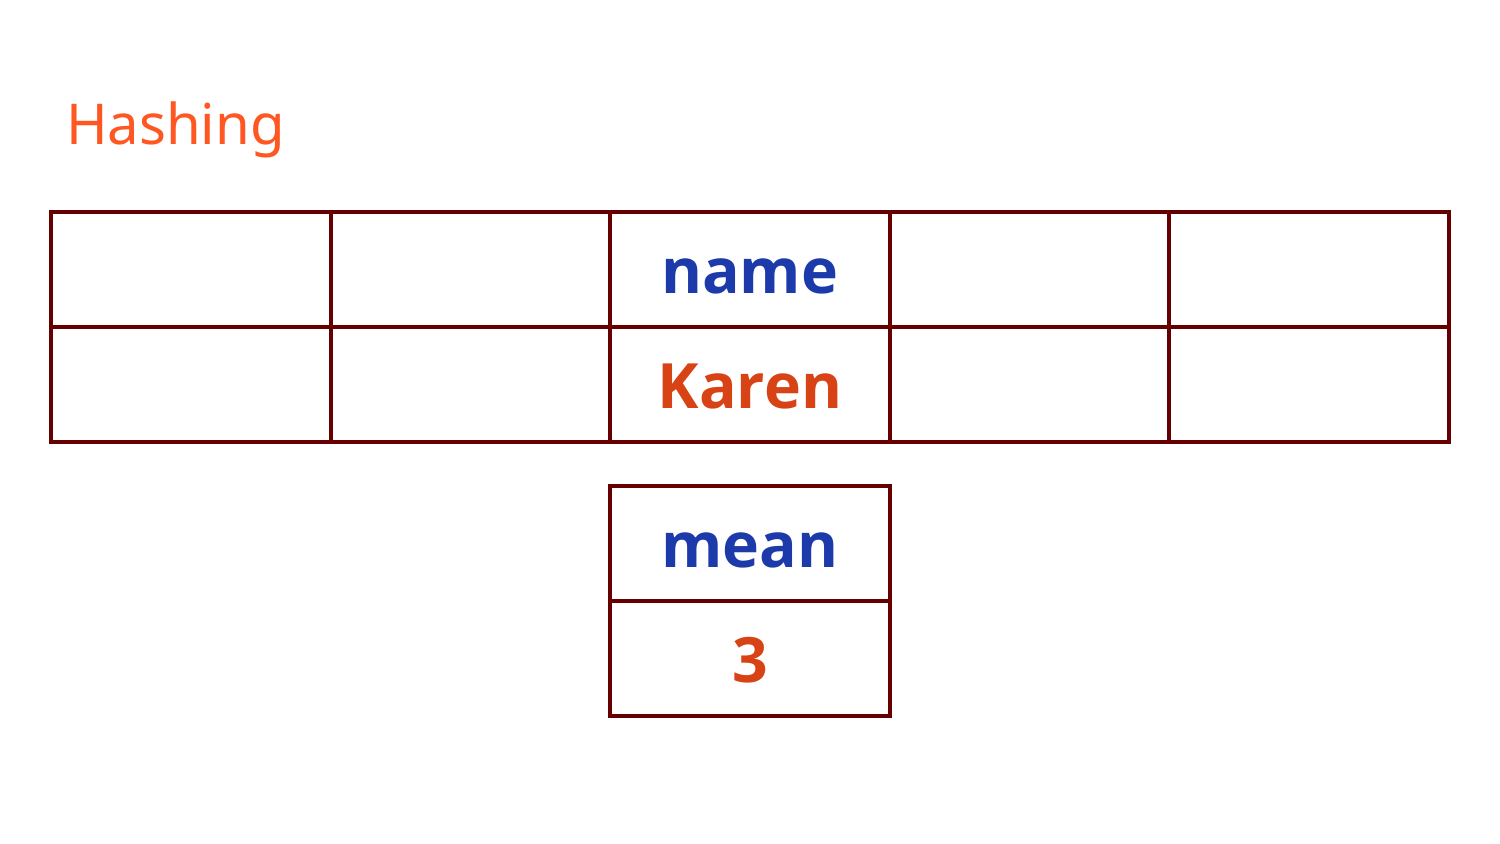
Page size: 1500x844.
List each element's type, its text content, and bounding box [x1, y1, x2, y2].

table_header [892, 214, 1167, 325]
table_cell [1171, 329, 1447, 440]
table_header [53, 214, 329, 325]
table_header name [612, 214, 888, 325]
table_cell [53, 329, 329, 440]
table_cell Karen [612, 329, 888, 440]
table_header mean [612, 488, 888, 599]
table_cell [333, 329, 608, 440]
table_cell 3 [612, 603, 888, 714]
table_header [1171, 214, 1447, 325]
table_header [333, 214, 608, 325]
table_cell [892, 329, 1167, 440]
title Hashing [51, 72, 1449, 167]
